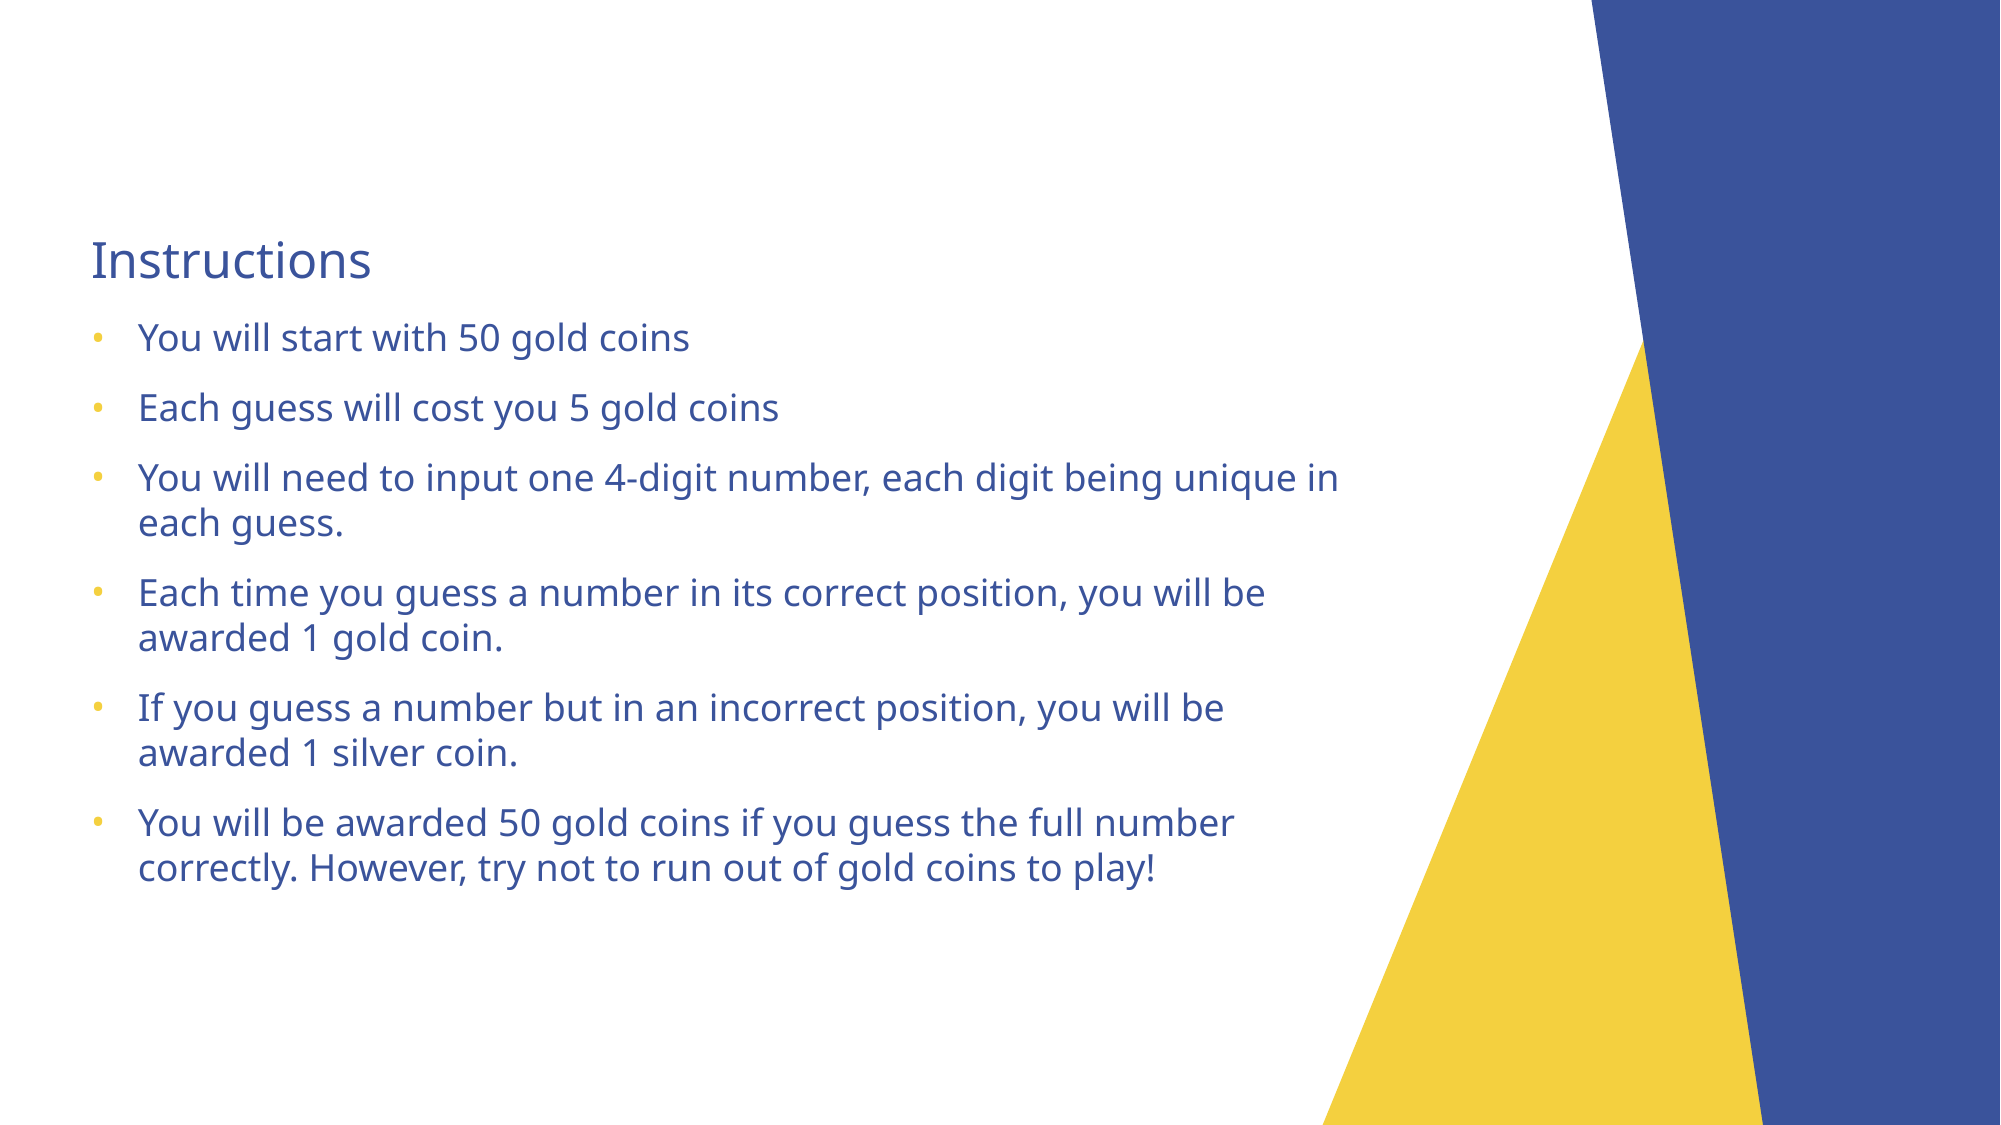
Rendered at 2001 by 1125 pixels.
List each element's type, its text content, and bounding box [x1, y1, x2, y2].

text_box [1590, 0, 2000, 1125]
text_box Instructions You will start with 50 gold coins Each guess will cost you 5 gold coins You will need to input one 4-digit number, each digit being unique in each guess. Each time you guess a number in its correct position, you will be awarded 1 gold coin. If you guess a number but in an incorrect position, you will be awarded 1 silver coin. You will be awarded 50 gold coins if you guess the full number correctly. However, try not to run out of gold coins to play! [76, 221, 1390, 897]
text_box [1321, 341, 1761, 1125]
